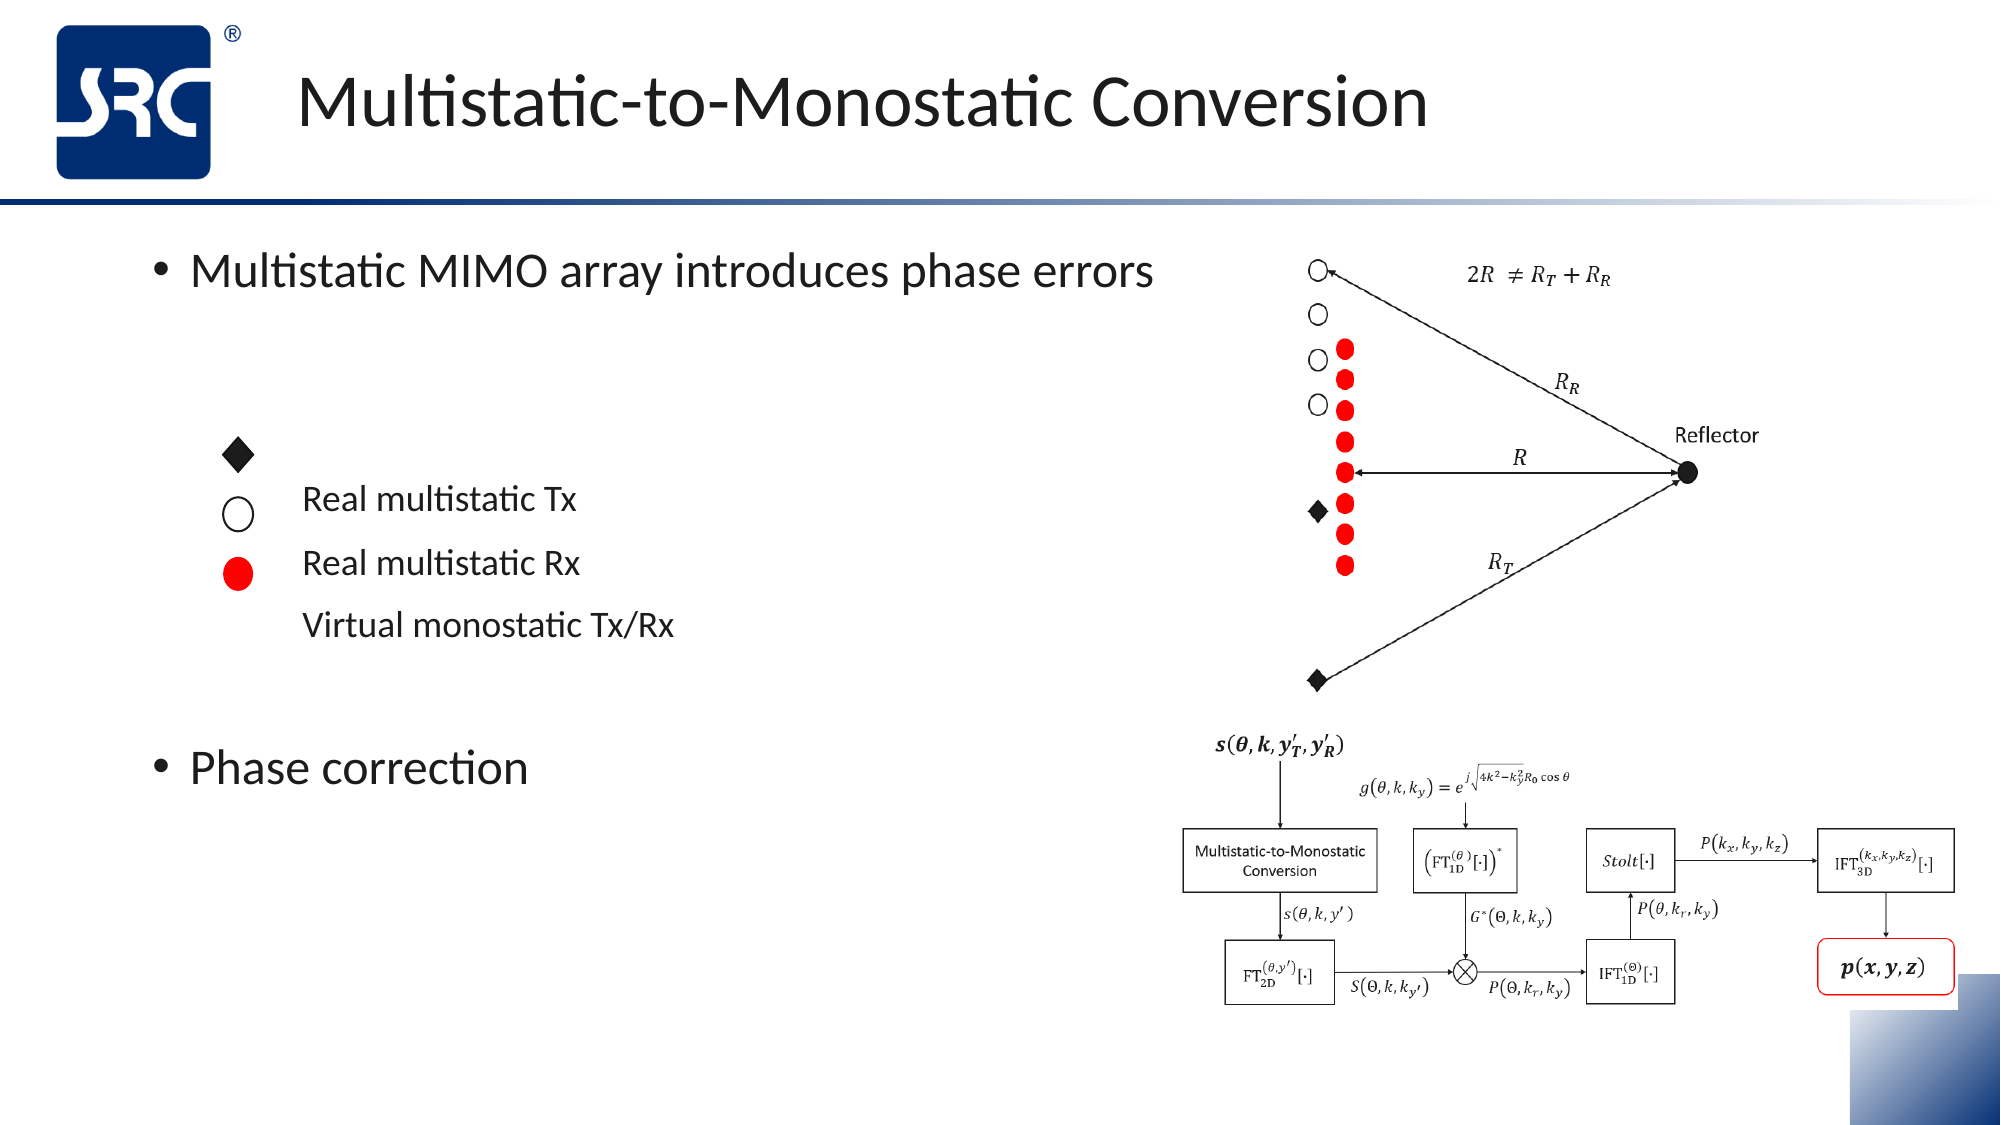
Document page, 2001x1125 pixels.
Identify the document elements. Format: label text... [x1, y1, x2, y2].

picture [39, 15, 257, 181]
title Multistatic-to-Monostatic Conversion [281, 23, 1863, 183]
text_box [223, 437, 254, 591]
picture [1176, 726, 1958, 1010]
picture [1294, 230, 1769, 714]
